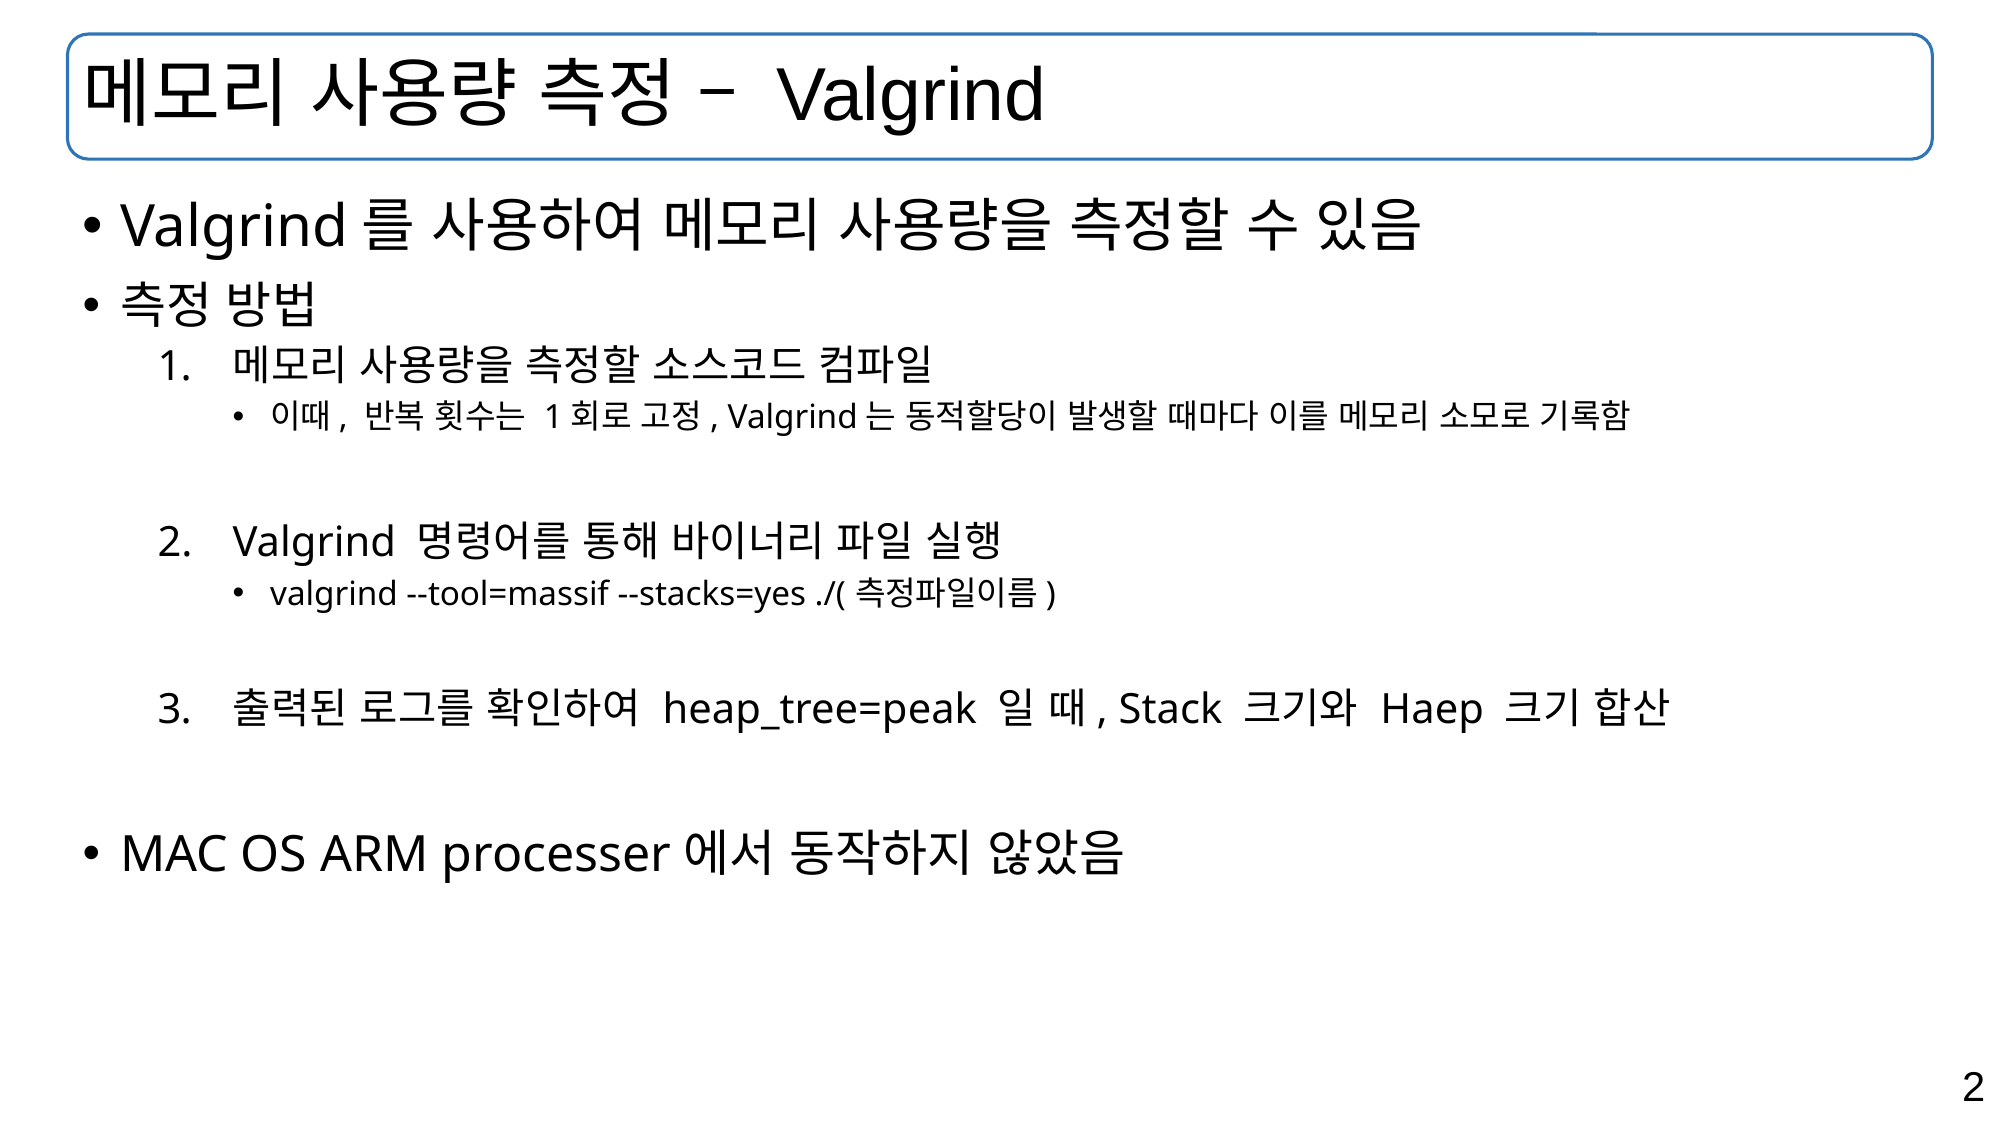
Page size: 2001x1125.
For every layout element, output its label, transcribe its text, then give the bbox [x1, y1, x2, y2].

list Valgrind를 사용하여 메모리 사용량을 측정할 수 있음 측정 방법 메모리 사용량을 측정할 소스코드 컴파일 이때, 반복 횟수는 1회로 고정, Valgrind는 동적할당이 발생할 때마다 이를 메모리 소모로 기록함 Valgrind 명령어를 통해 바이너리 파일 실행 valgrind --tool=massif --stacks=yes ./(측정파일이름) 출력된 로그를 확인하여 heap_tree=peak 일 때, Stack 크기와 Haep 크기 합산 MAC OS ARM processer에서 동작하지 않았음 [67, 189, 1933, 1019]
title 메모리 사용량 측정 – Valgrind [67, 34, 1933, 160]
